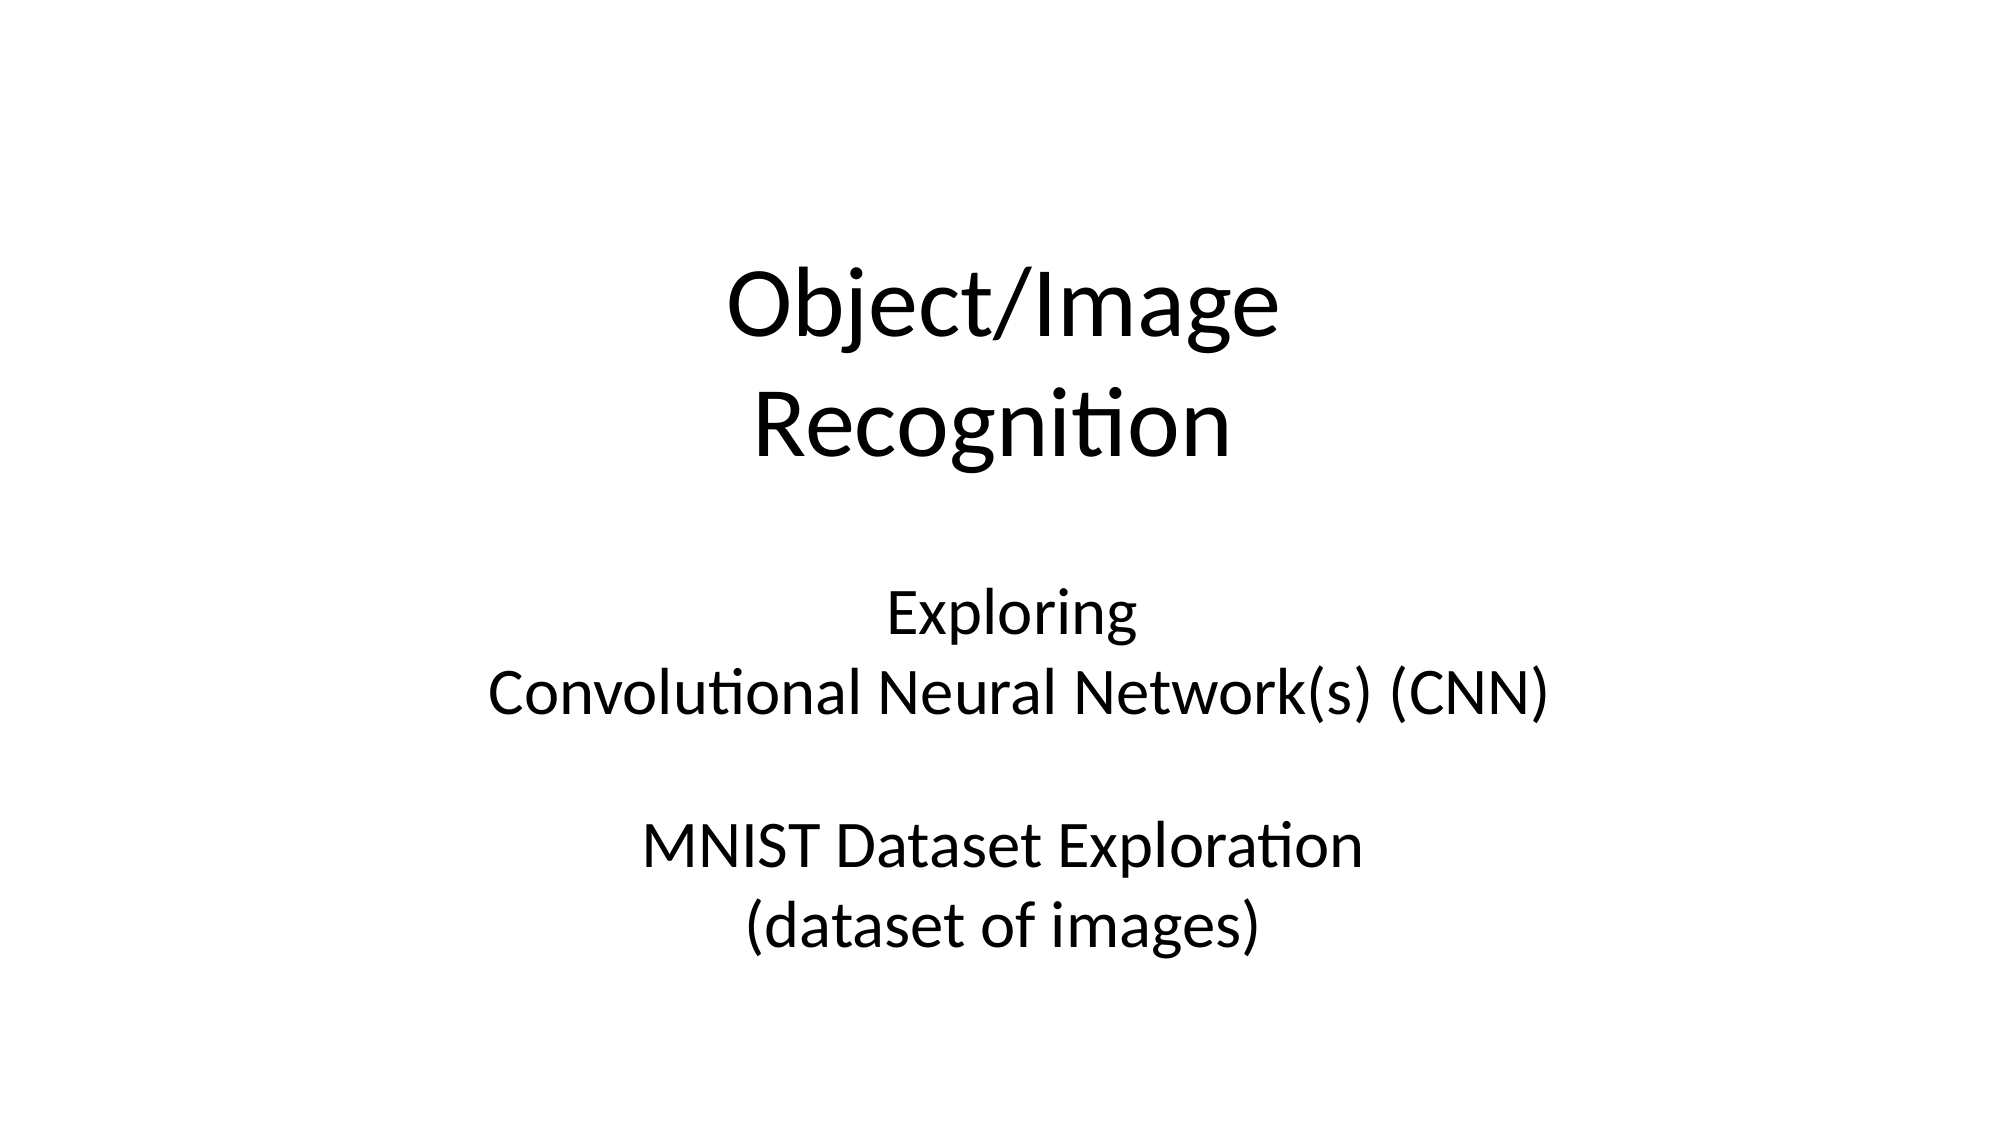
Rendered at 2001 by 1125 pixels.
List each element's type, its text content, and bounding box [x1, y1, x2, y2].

text_box Object/Image Recognition [560, 229, 1448, 484]
text_box Exploring Convolutional Neural Network(s) (CNN) [441, 560, 1598, 736]
text_box MNIST Dataset Exploration (dataset of images) [425, 793, 1582, 969]
